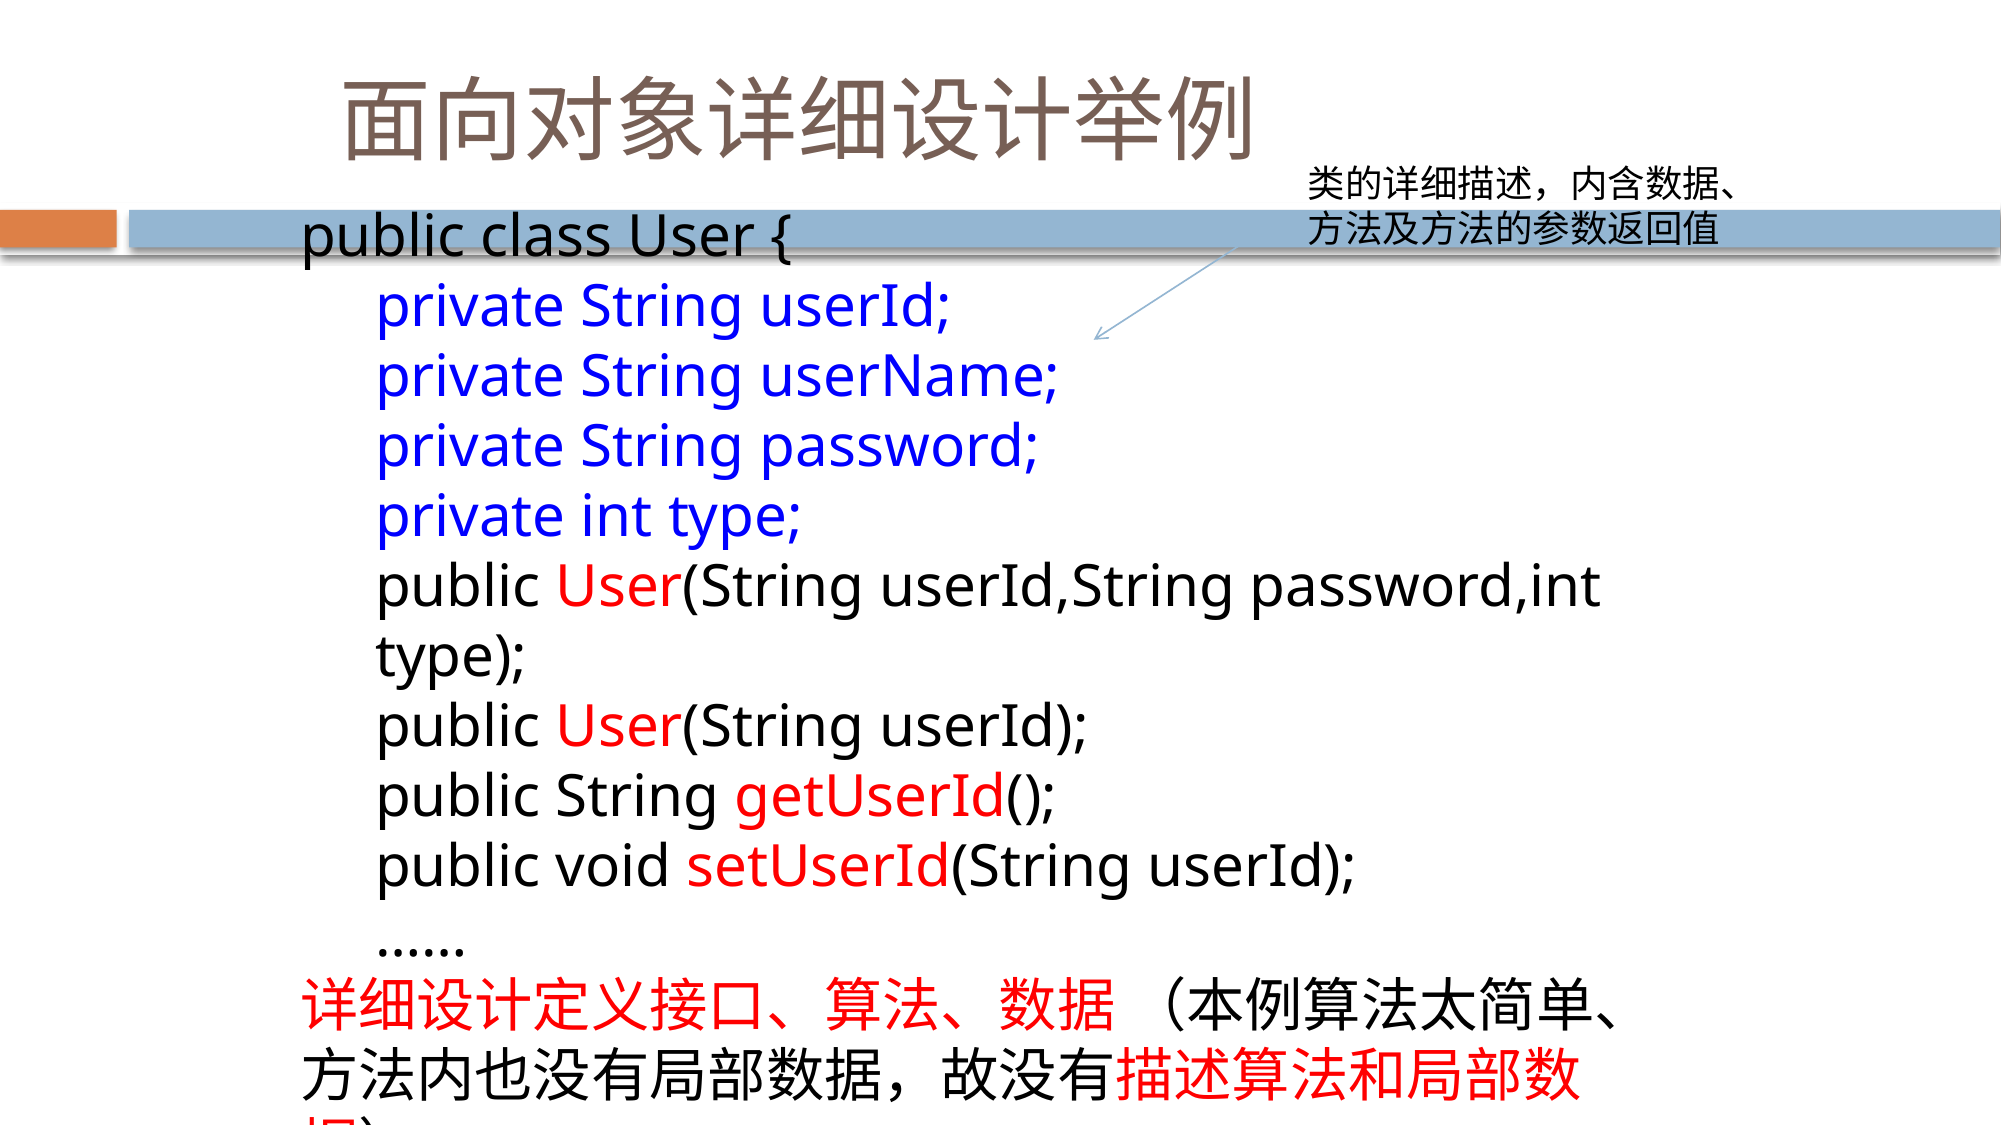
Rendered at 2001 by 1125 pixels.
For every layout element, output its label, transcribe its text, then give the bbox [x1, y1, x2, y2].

text_box public class User { private String userId; private String userName; private String password; private int type; public User(String userId,String password,int type); public User(String userId); public String getUserId(); public void setUserId(String userId); …… 详细设计定义接口、算法、数据 （本例算法太简单、方法内也没有局部数据，故没有描述算法和局部数据） [285, 190, 1704, 1125]
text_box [1093, 210, 1294, 341]
text_box 类的详细描述，内含数据、方法及方法的参数返回值 [1292, 152, 1750, 258]
title 面向对象详细设计举例 [324, 45, 1675, 188]
